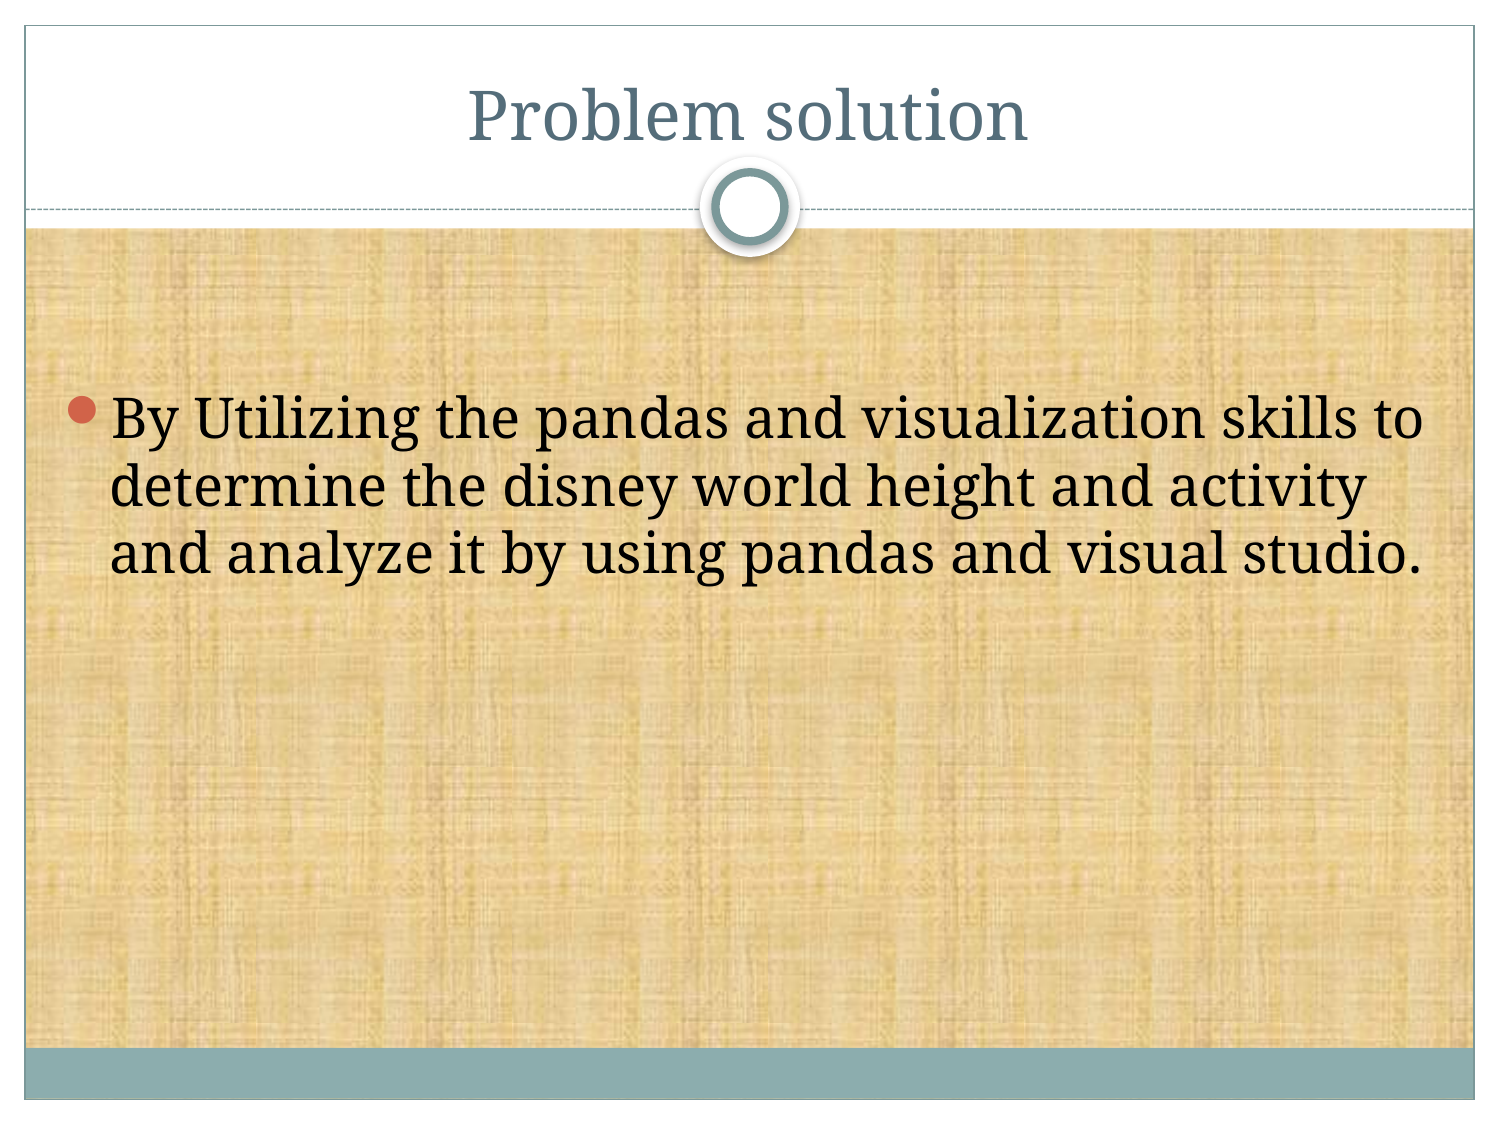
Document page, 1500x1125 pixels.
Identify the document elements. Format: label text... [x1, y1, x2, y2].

title Problem solution [49, 37, 1450, 162]
picture [26, 229, 1473, 1047]
list By Utilizing the pandas and visualization skills to determine the disney world height and activity and analyze it by using pandas and visual studio. [49, 375, 1445, 1001]
